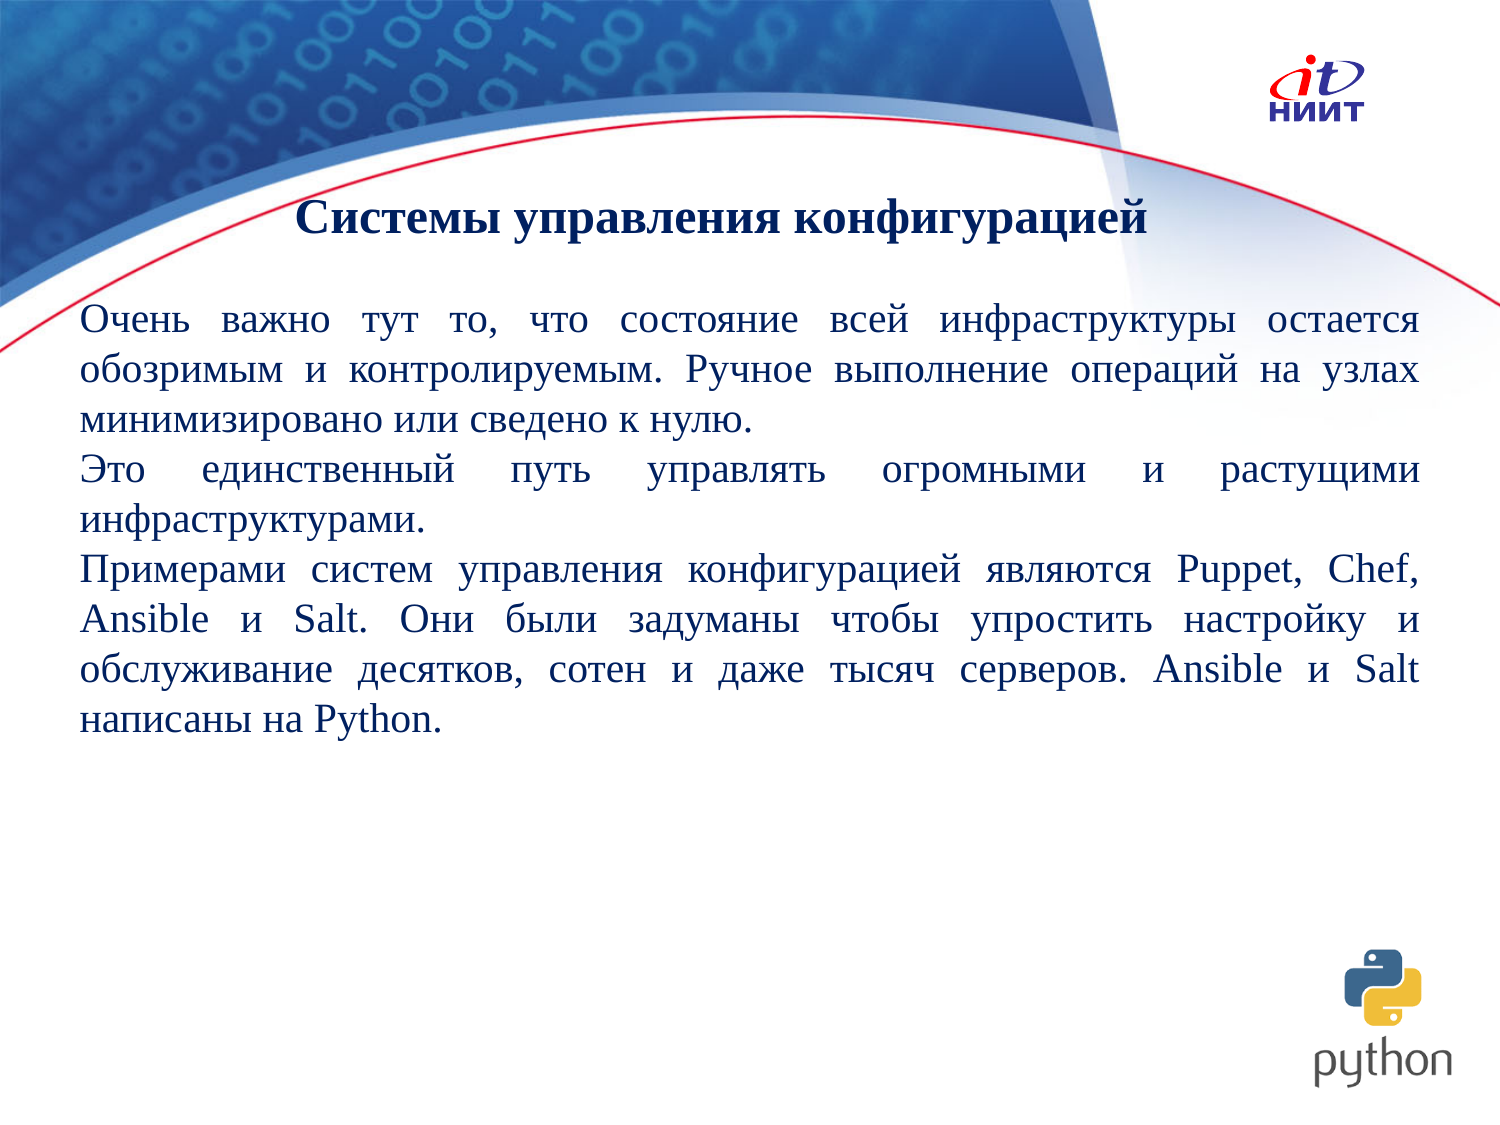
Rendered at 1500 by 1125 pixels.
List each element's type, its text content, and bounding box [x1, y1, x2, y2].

title Системы управления конфигурацией [277, 172, 1165, 255]
text_box Очень важно тут то, что состояние всей инфраструктуры остается обозримым и контролируемым. Ручное выполнение операций на узлах минимизировано или сведено к нулю. Это единственный путь управлять огромными и растущими инфраструктурами. Примерами систем управления конфигурацией являются Puppet, Chef, Ansible и Salt. Они были задуманы чтобы упростить настройку и обслуживание десятков, сотен и даже тысяч серверов. Ansible и Salt написаны на Python. [64, 283, 1436, 748]
picture [0, 0, 1500, 1125]
